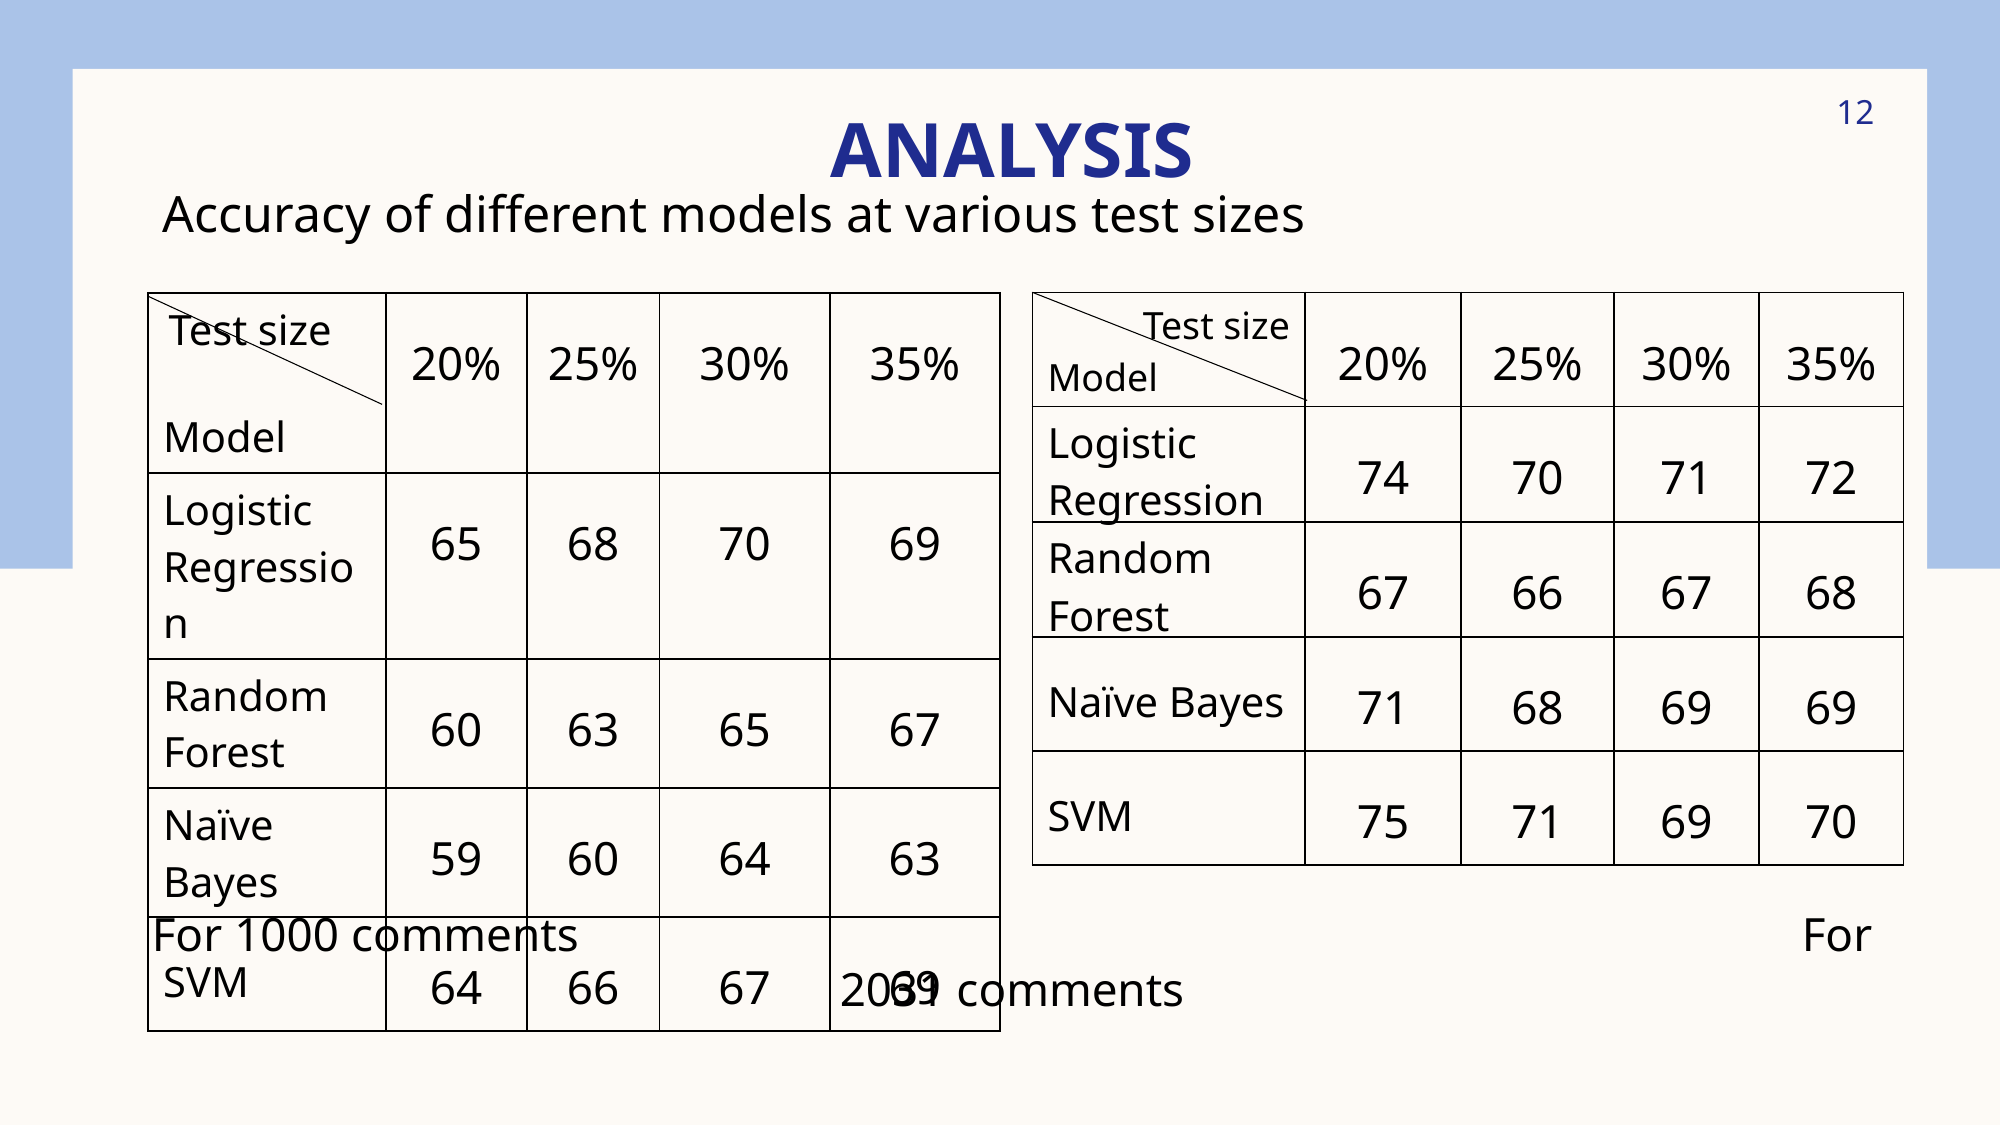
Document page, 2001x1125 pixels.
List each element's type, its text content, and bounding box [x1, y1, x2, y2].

table_cell 59 [387, 789, 526, 898]
table_cell Naïve Bayes [1033, 638, 1304, 750]
table_cell SVM [1033, 752, 1304, 864]
slide_number 12 [1699, 75, 1875, 153]
text_box For 1000 comments For 2031 comments [134, 898, 1890, 1024]
table_cell 69 [1615, 638, 1758, 750]
table_cell Logistic Regression [1033, 407, 1304, 521]
table_cell 69 [1615, 752, 1758, 864]
text_box Accuracy of different models at various test sizes [148, 174, 1765, 250]
table_cell 63 [528, 660, 659, 787]
table_cell 64 [660, 789, 829, 898]
table_cell SVM [149, 1024, 385, 1030]
table_cell 64 [387, 1024, 526, 1030]
table_header 35% [831, 294, 999, 472]
table_cell 65 [660, 660, 829, 787]
table_cell 71 [1615, 407, 1758, 521]
table_cell 65 [387, 474, 526, 658]
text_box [148, 296, 383, 405]
table_cell 72 [1760, 407, 1903, 521]
table_cell 67 [1306, 523, 1460, 636]
table_cell 75 [1306, 752, 1460, 864]
table_header 30% [660, 294, 829, 472]
table_header 25% [1462, 293, 1613, 406]
table_cell Naïve Bayes [149, 789, 385, 898]
table_cell 70 [660, 474, 829, 658]
table_cell 67 [1615, 523, 1758, 636]
table_cell 69 [831, 1024, 999, 1030]
table_header 20% [387, 294, 526, 472]
table_cell 60 [528, 789, 659, 898]
table_cell 70 [1760, 752, 1903, 864]
table_header Test size Model [149, 294, 385, 472]
table_cell 74 [1306, 407, 1460, 521]
table_cell 66 [528, 1024, 659, 1030]
table_cell 60 [387, 660, 526, 787]
table_cell 68 [1462, 638, 1613, 750]
table_header Test size Model [1033, 401, 1304, 406]
table_cell 68 [1760, 523, 1903, 636]
table_cell Random Forest [1033, 523, 1304, 636]
table_cell 71 [1306, 638, 1460, 750]
table_header 25% [528, 294, 659, 472]
table_cell Random Forest [149, 660, 385, 787]
table_header 35% [1760, 293, 1903, 406]
table_cell 69 [1760, 638, 1903, 750]
title ANALYSIS [150, 75, 1875, 193]
table_cell 71 [1462, 752, 1613, 864]
table_header 30% [1615, 293, 1758, 406]
table_header 20% [1306, 293, 1460, 406]
table_cell 67 [831, 660, 999, 787]
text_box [1032, 292, 1308, 401]
table_cell Logistic Regression [149, 474, 385, 658]
table_cell 63 [831, 789, 999, 898]
table_cell 69 [831, 474, 999, 658]
table_cell 70 [1462, 407, 1613, 521]
table_cell 66 [1462, 523, 1613, 636]
table_cell 67 [660, 1024, 829, 1030]
table_cell 68 [528, 474, 659, 658]
